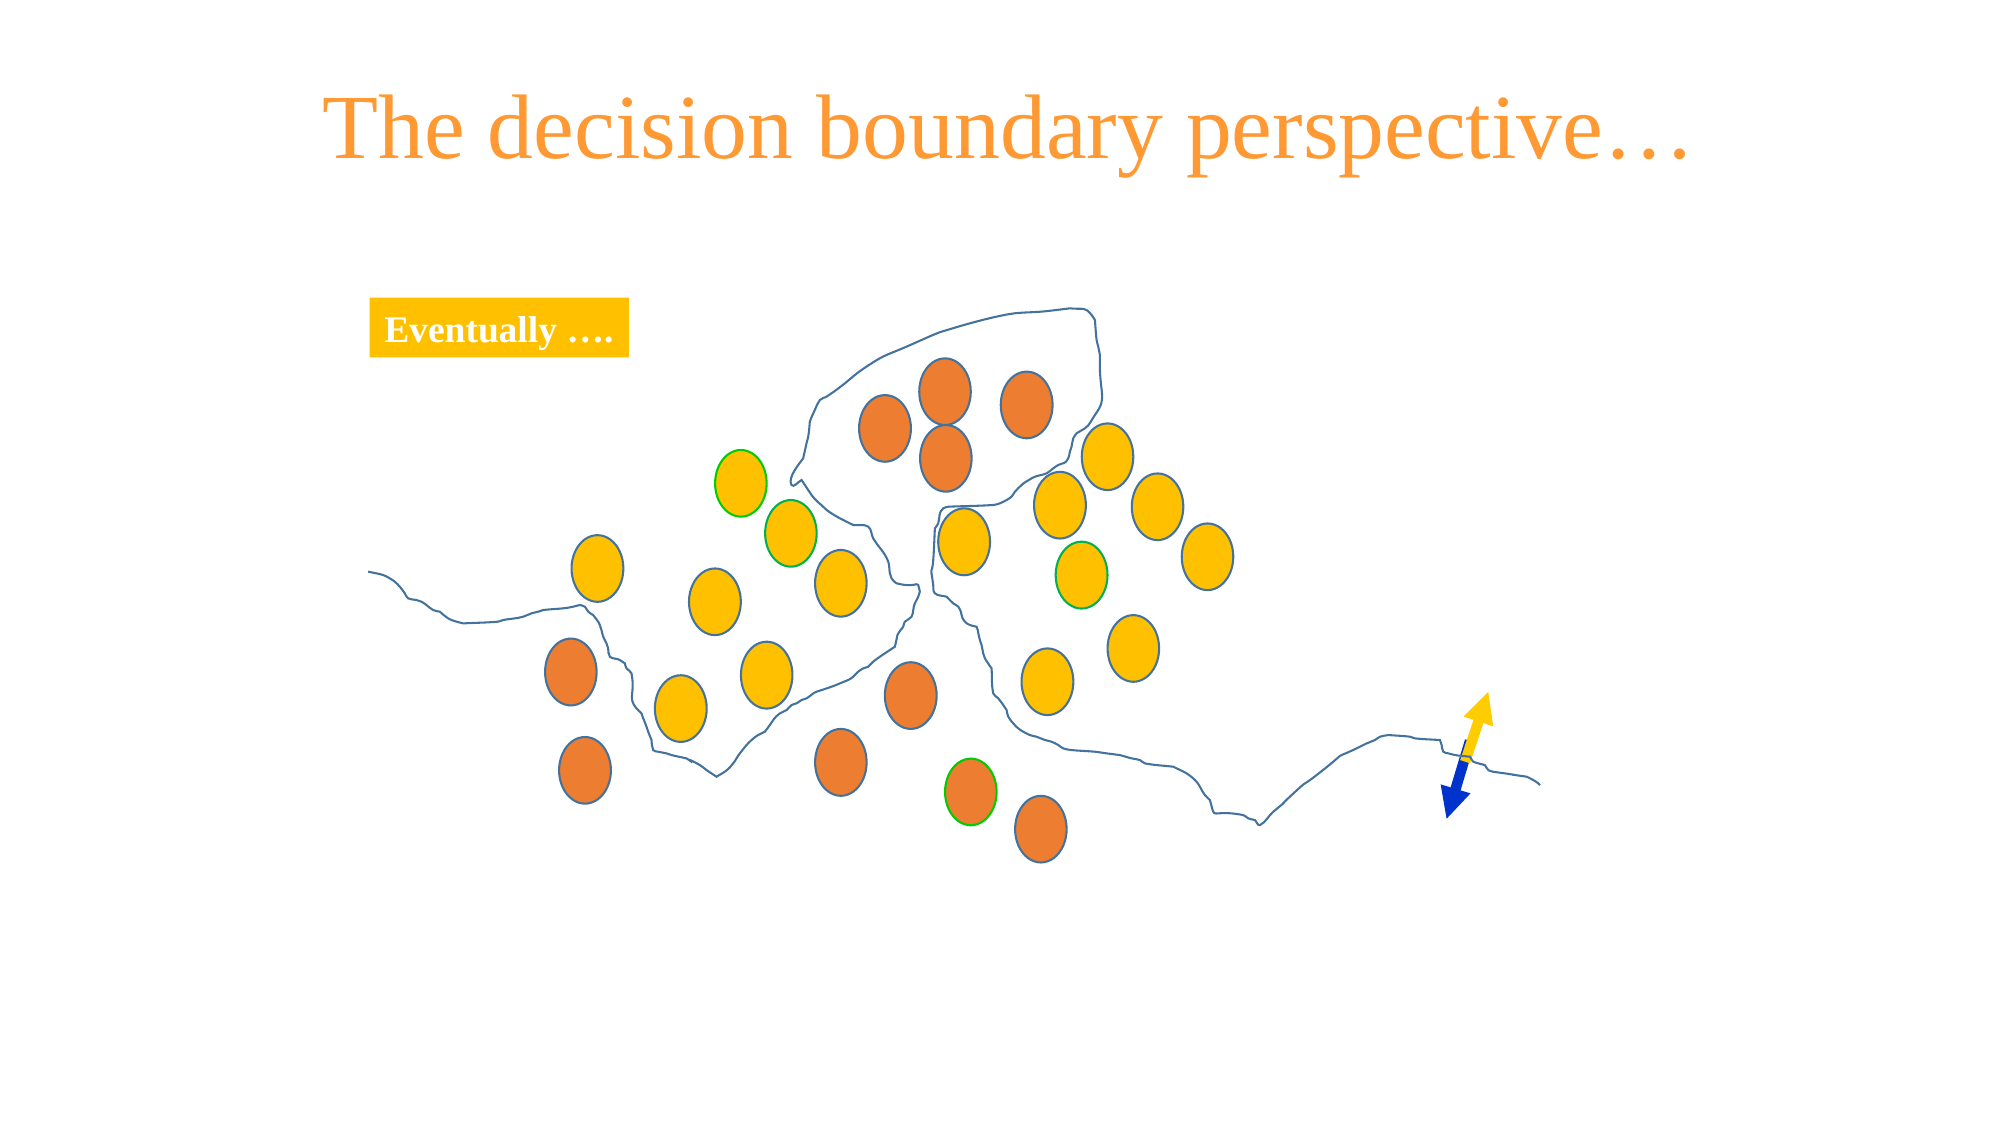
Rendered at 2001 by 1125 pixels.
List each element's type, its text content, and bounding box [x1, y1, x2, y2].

text_box [558, 735, 612, 805]
text_box [764, 498, 818, 568]
text_box [1471, 762, 1541, 786]
text_box [1054, 540, 1109, 610]
text_box [814, 548, 868, 618]
text_box [570, 534, 625, 603]
text_box [1180, 522, 1235, 592]
text_box [1106, 614, 1161, 683]
text_box [1014, 794, 1068, 864]
text_box [1020, 647, 1075, 699]
text_box [544, 637, 598, 707]
text_box [714, 448, 768, 518]
text_box [1080, 422, 1135, 492]
text_box [814, 727, 868, 797]
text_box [1465, 691, 1489, 762]
title The decision boundary perspective… [307, 66, 1750, 191]
text_box [759, 640, 783, 647]
text_box [937, 508, 992, 577]
text_box [687, 567, 742, 635]
text_box Eventually …. [369, 297, 629, 358]
text_box [367, 307, 1446, 827]
text_box [1033, 470, 1087, 540]
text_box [1446, 740, 1471, 819]
text_box [883, 668, 938, 730]
text_box [944, 757, 998, 827]
text_box [1130, 472, 1185, 542]
